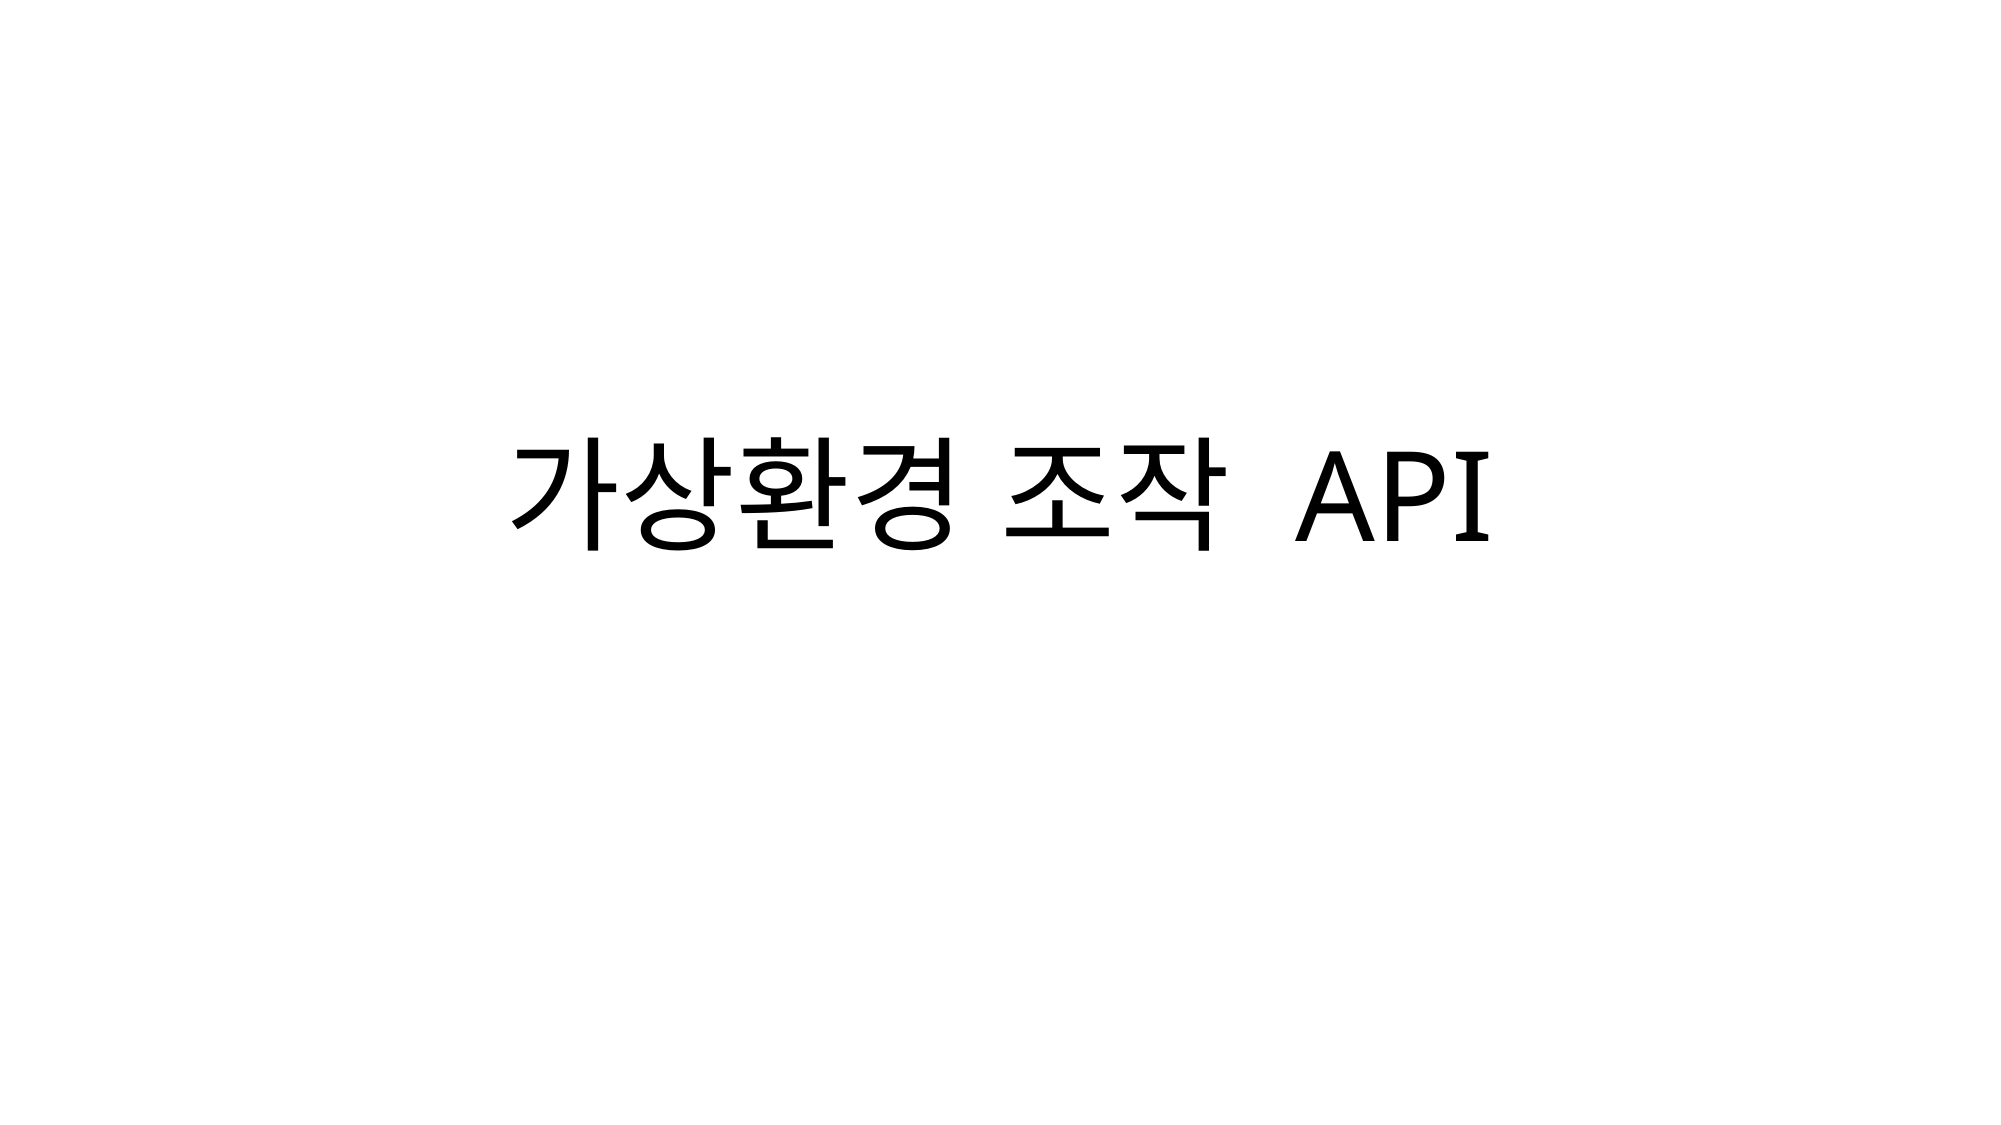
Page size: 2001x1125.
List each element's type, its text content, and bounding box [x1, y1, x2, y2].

title 가상환경 조작 API [249, 184, 1750, 576]
